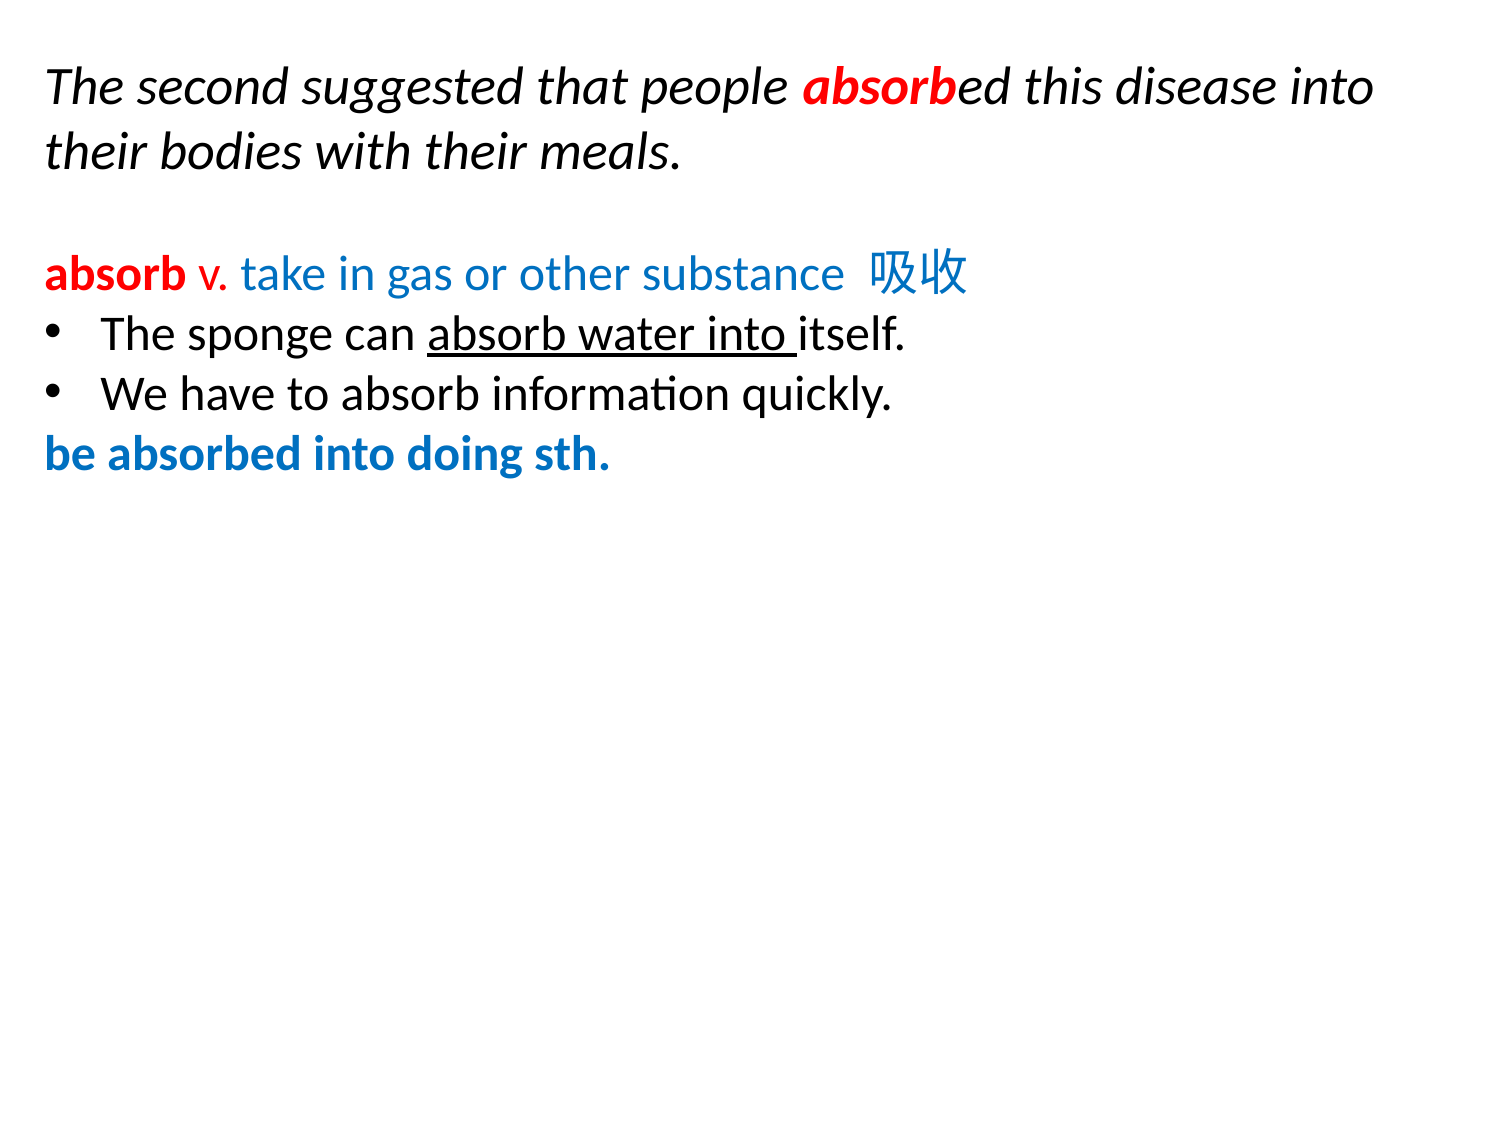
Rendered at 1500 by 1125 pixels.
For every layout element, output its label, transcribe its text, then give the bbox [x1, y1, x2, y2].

text_box The second suggested that people absorbed this disease into their bodies with their meals. absorb v. take in gas or other substance 吸收 The sponge can absorb water into itself. We have to absorb information quickly. be absorbed into doing sth. [29, 42, 1459, 488]
